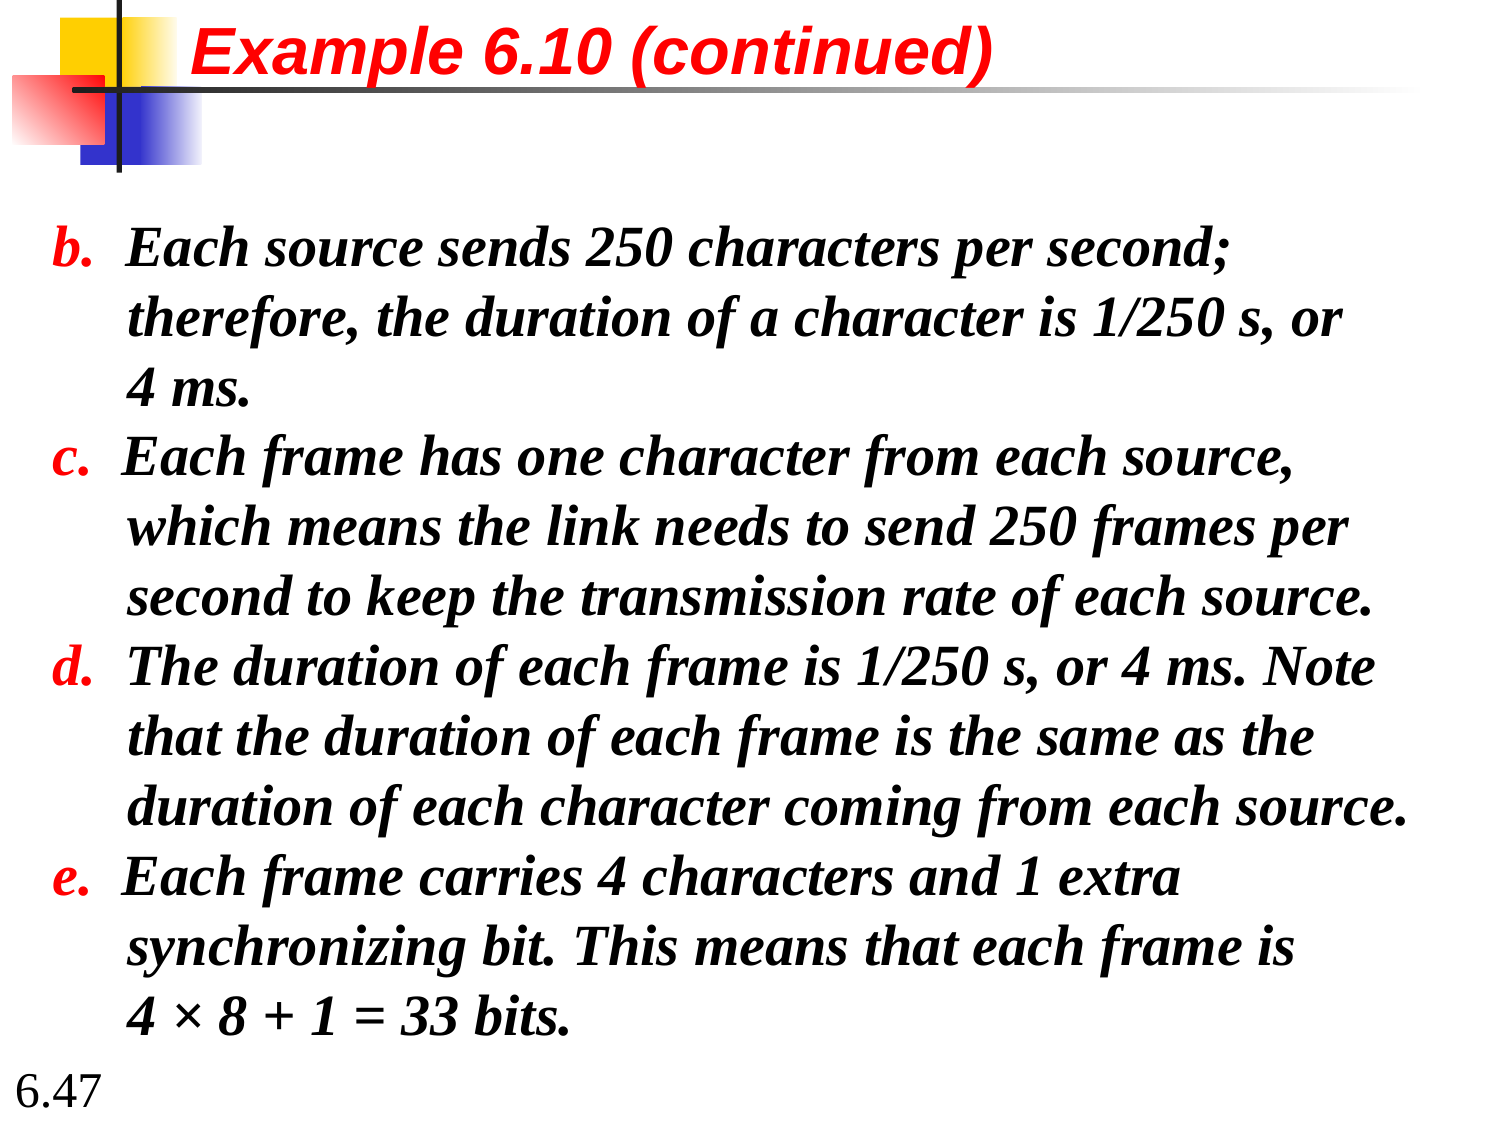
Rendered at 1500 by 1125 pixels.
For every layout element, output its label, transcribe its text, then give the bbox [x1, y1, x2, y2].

text_box [116, 0, 122, 87]
slide_number 6.47 [0, 1050, 313, 1125]
text_box [80, 93, 116, 165]
text_box [72, 87, 175, 93]
text_box [1010, 87, 1423, 93]
text_box [60, 17, 116, 86]
text_box [116, 93, 122, 173]
text_box b. Each source sends 250 characters per second; therefore, the duration of a character is 1/250 s, or 4 ms. c. Each frame has one character from each source, which means the link needs to send 250 frames per second to keep the transmission rate of each source. d. The duration of each frame is 1/250 s, or 4 ms. Note that the duration of each frame is the same as the duration of each character coming from each source. e. Each frame carries 4 characters and 1 extra synchronizing bit. This means that each frame is 4 × 8 + 1 = 33 bits. [37, 199, 1463, 1056]
text_box [122, 93, 141, 165]
text_box [141, 93, 202, 165]
text_box Example 6.10 (continued) [175, 0, 1010, 96]
text_box [122, 17, 175, 86]
text_box [12, 75, 105, 145]
